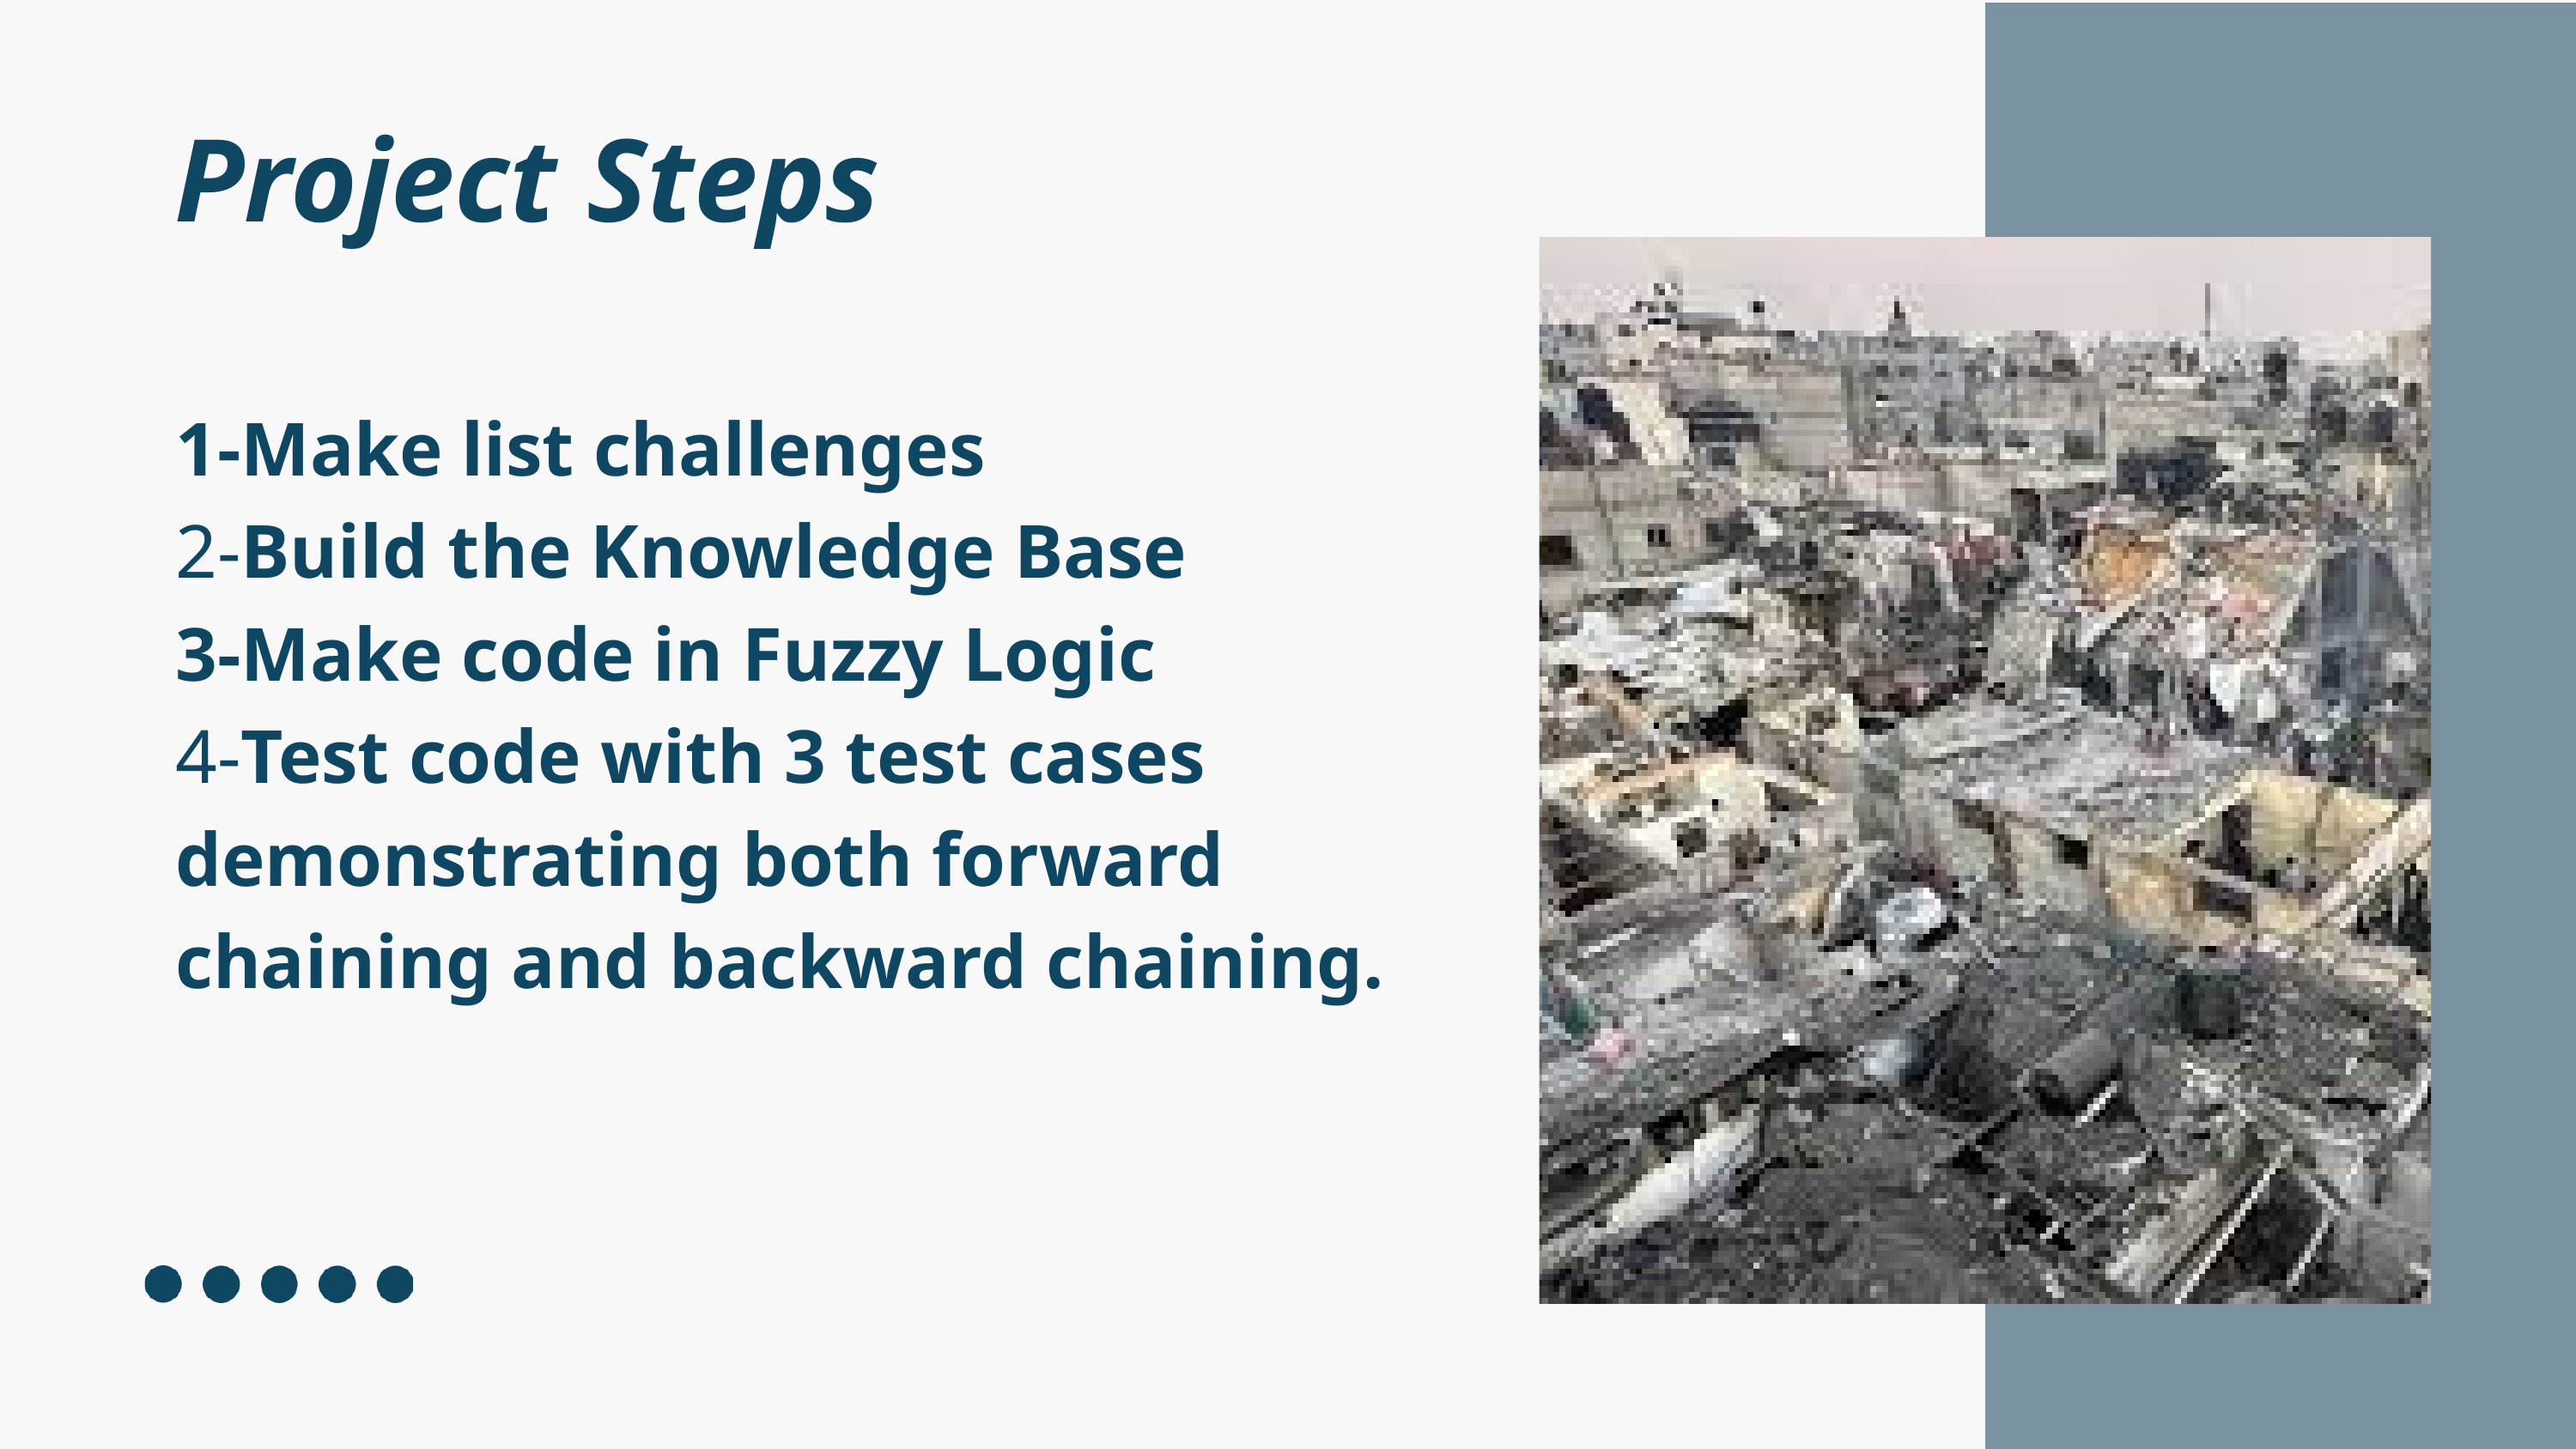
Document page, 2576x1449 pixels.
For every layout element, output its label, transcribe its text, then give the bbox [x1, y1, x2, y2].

text_box [144, 1264, 414, 1304]
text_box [1984, 2, 2576, 1449]
text_box 1-Make list challenges 2-Build the Knowledge Base 3-Make code in Fuzzy Logic 4-Test code with 3 test cases demonstrating both forward chaining and backward chaining. [175, 388, 1498, 1003]
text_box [1539, 237, 2432, 1304]
text_box Project Steps [144, 84, 1468, 246]
